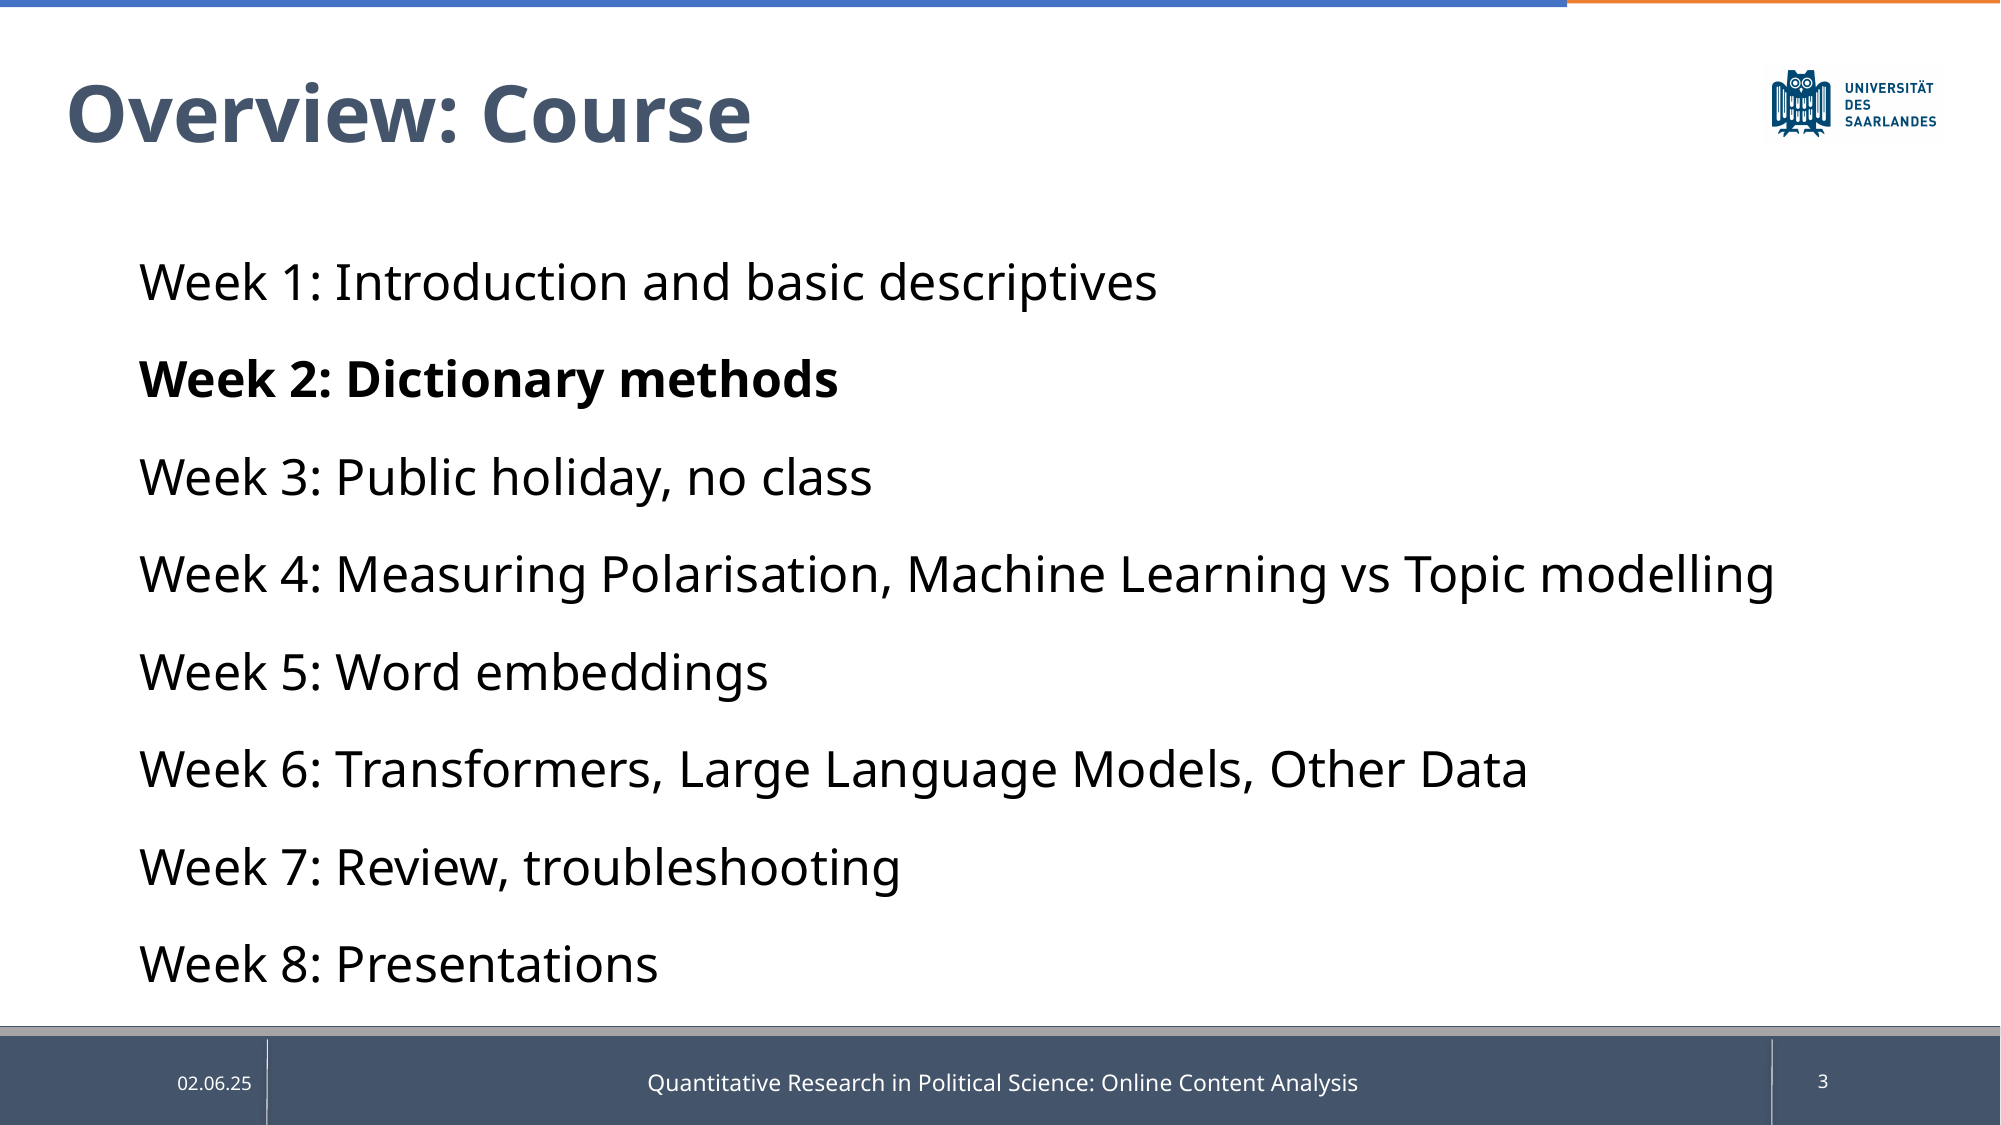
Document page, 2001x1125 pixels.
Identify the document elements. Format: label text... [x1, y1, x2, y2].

text_box Week 1: Introduction and basic descriptives Week 2: Dictionary methods Week 3: Public holiday, no class Week 4: Measuring Polarisation, Machine Learning vs Topic modelling Week 5: Word embeddings Week 6: Transformers, Large Language Models, Other Data Week 7: Review, troubleshooting Week 8: Presentations [124, 242, 1876, 1001]
slide_number 3 [1803, 1052, 2000, 1113]
list Overview: Course [65, 57, 1520, 170]
text_box 02.06.25 [65, 1053, 267, 1113]
footer Quantitative Research in Political Science: Online Content Analysis [266, 1052, 1741, 1113]
picture [1763, 63, 1945, 144]
